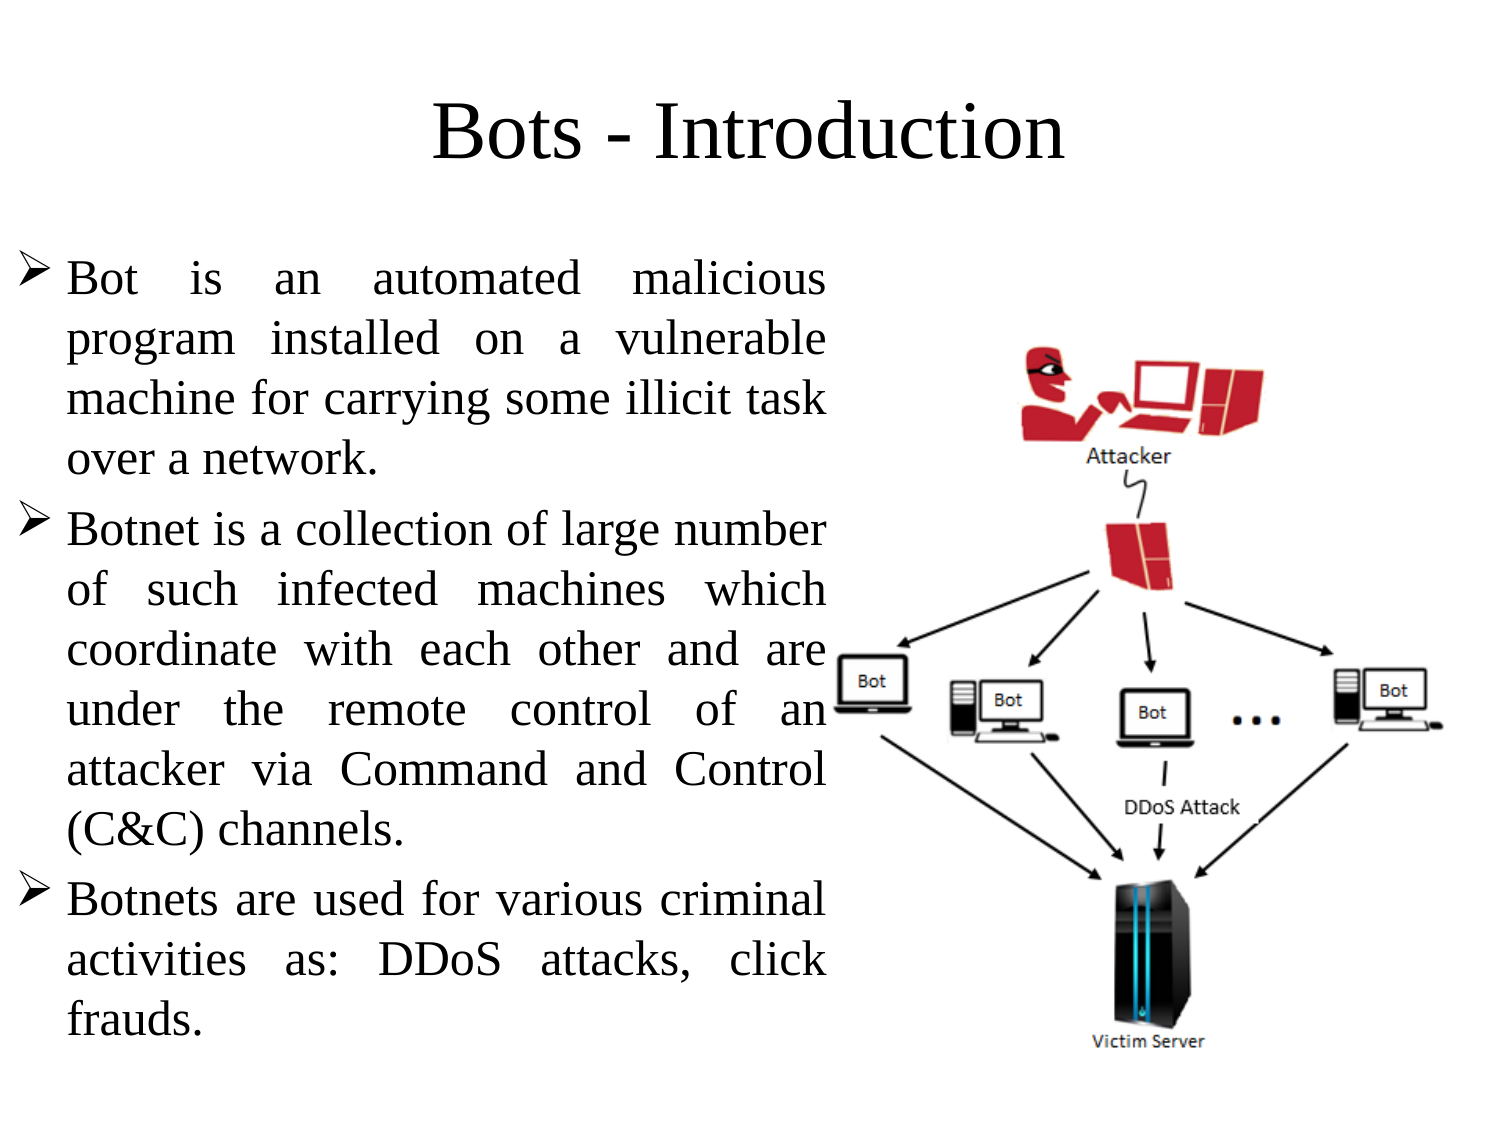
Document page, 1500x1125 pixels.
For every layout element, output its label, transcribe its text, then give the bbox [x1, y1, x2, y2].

picture [831, 340, 1450, 1054]
list Bot is an automated malicious program installed on a vulnerable machine for carrying some illicit task over a network. Botnet is a collection of large number of such infected machines which coordinate with each other and are under the remote control of an attacker via Command and Control (C&C) channels. Botnets are used for various criminal activities as: DDoS attacks, click frauds. [0, 237, 843, 1075]
title Bots - Introduction [75, 50, 1423, 200]
